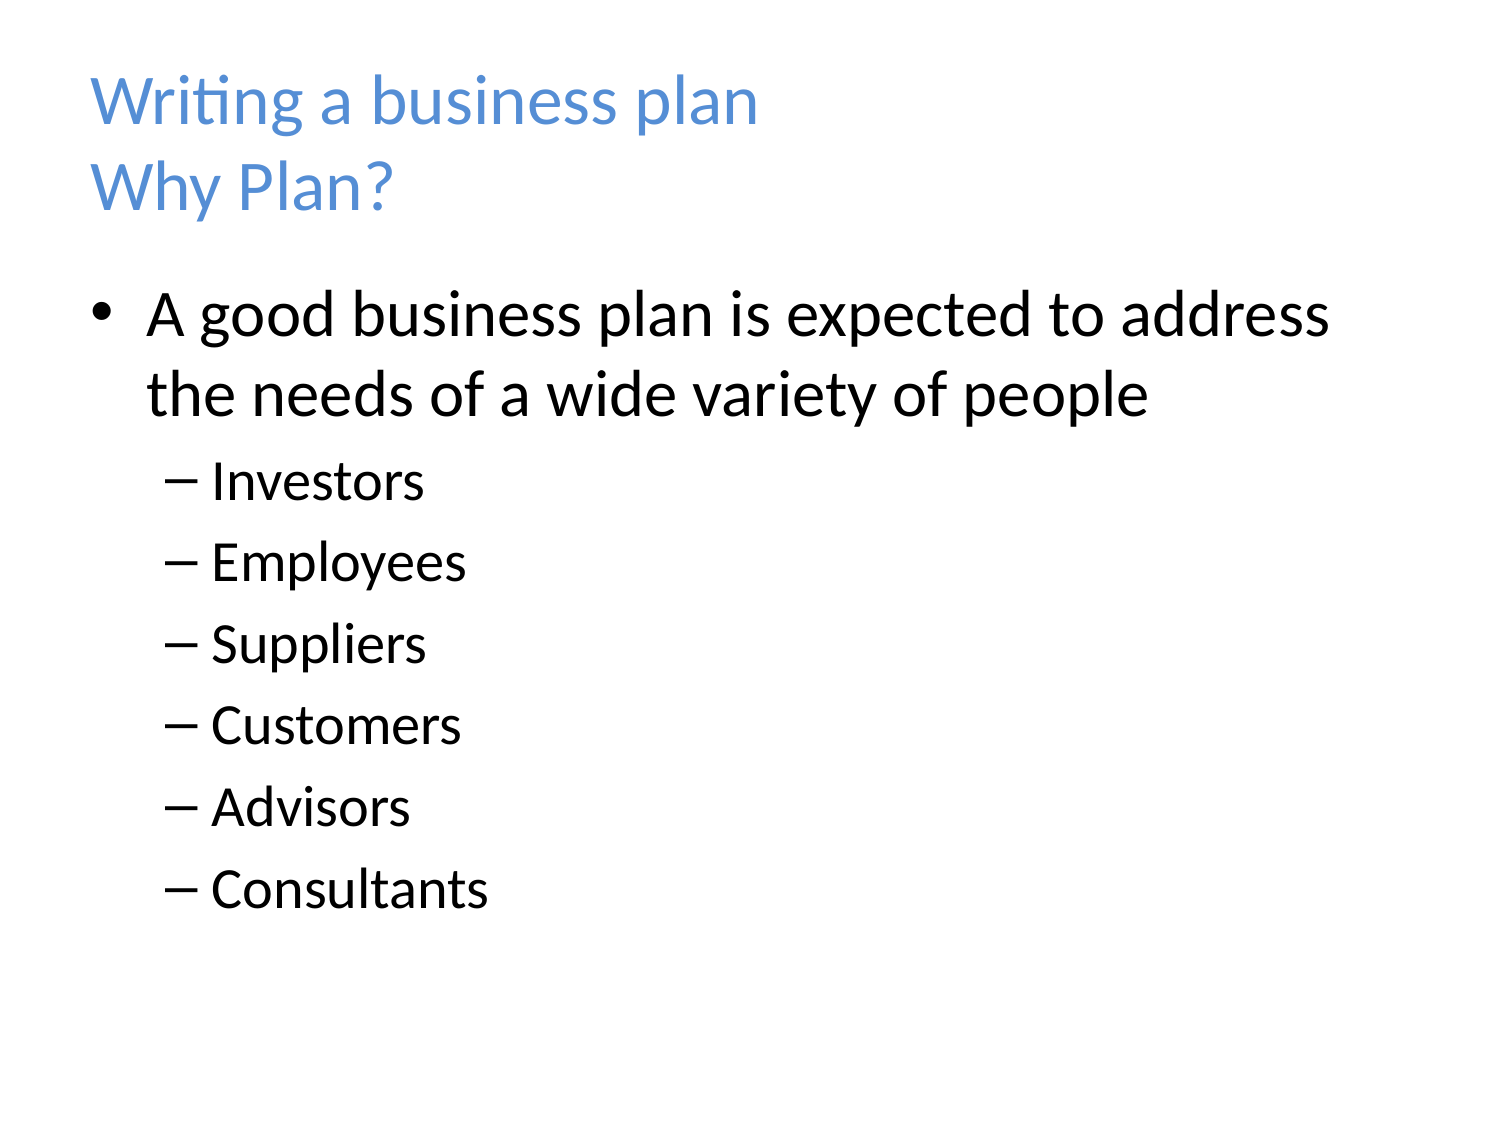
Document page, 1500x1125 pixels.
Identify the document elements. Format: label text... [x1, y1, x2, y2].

title Writing a business plan Why Plan? [75, 45, 1425, 233]
list A good business plan is expected to address the needs of a wide variety of people Investors Employees Suppliers Customers Advisors Consultants [75, 262, 1425, 1005]
